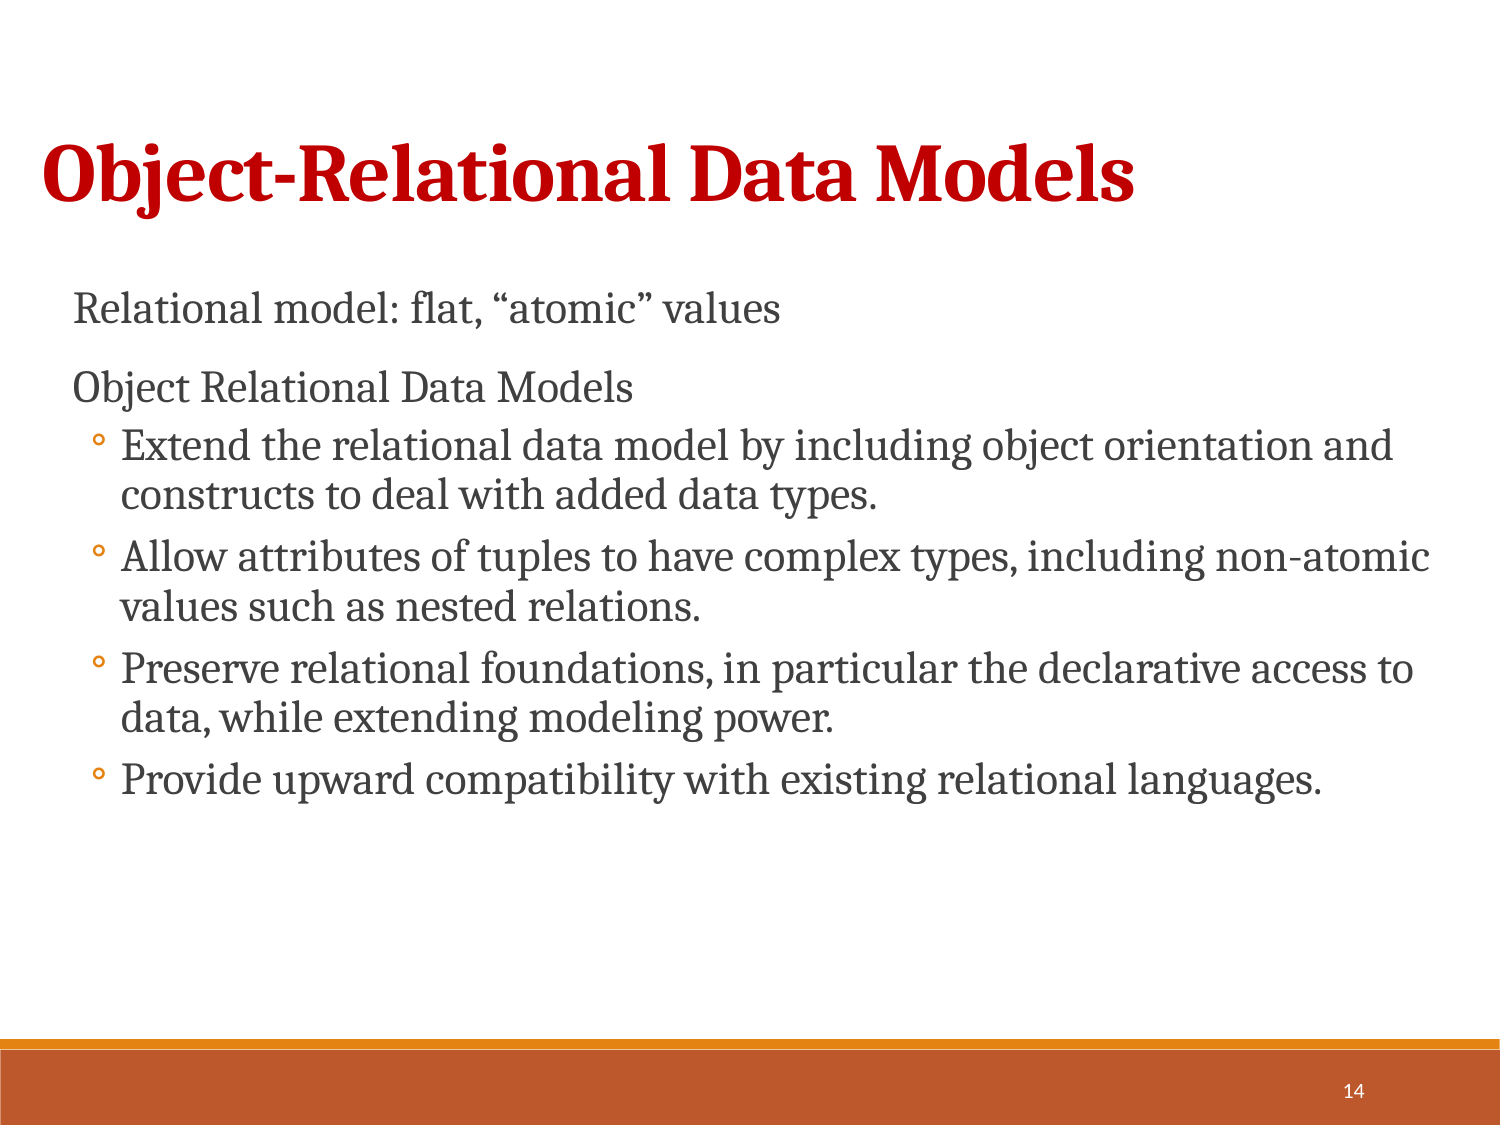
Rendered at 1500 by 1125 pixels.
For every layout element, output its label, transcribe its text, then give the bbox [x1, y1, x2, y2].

title Object-Relational Data Models [27, 63, 1395, 227]
list Relational model: flat, “atomic” values Object Relational Data Models Extend the relational data model by including object orientation and constructs to deal with added data types. Allow attributes of tuples to have complex types, including non-atomic values such as nested relations. Preserve relational foundations, in particular the declarative access to data, while extending modeling power. Provide upward compatibility with existing relational languages. [57, 276, 1466, 1010]
slide_number 14 [1218, 1059, 1380, 1120]
